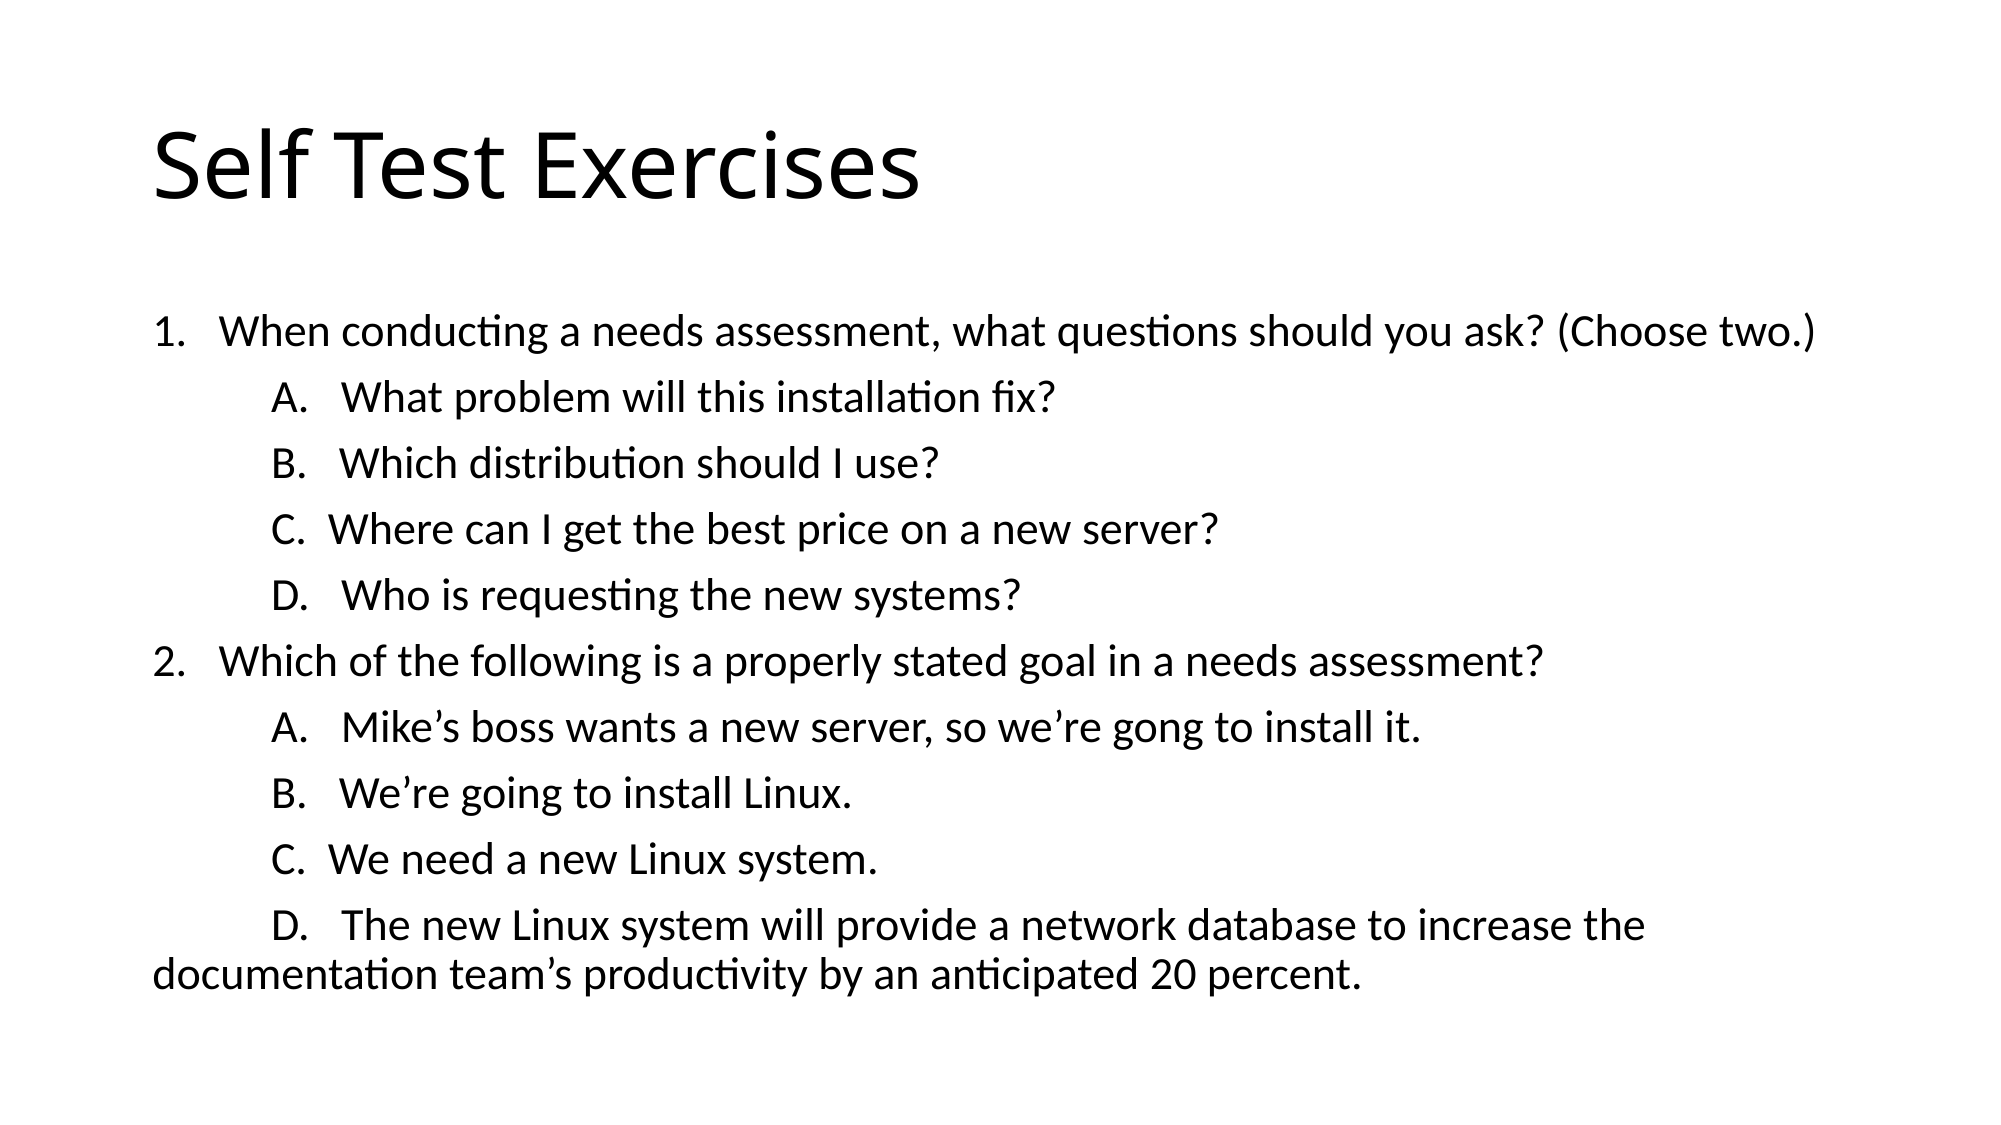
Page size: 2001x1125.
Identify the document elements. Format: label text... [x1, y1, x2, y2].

title Self Test Exercises [137, 59, 1863, 278]
list ﻿1. When conducting a needs assessment, what questions should you ask? (Choose two.) A. What problem will this installation fix? B. Which distribution should I use? C. Where can I get the best price on a new server? D. Who is requesting the new systems? 2. Which of the following is a properly stated goal in a needs assessment? A. Mike’s boss wants a new server, so we’re gong to install it. B. We’re going to install Linux. C. We need a new Linux system. D. The new Linux system will provide a network database to increase the documentation team’s productivity by an anticipated 20 percent. [137, 299, 1863, 1014]
